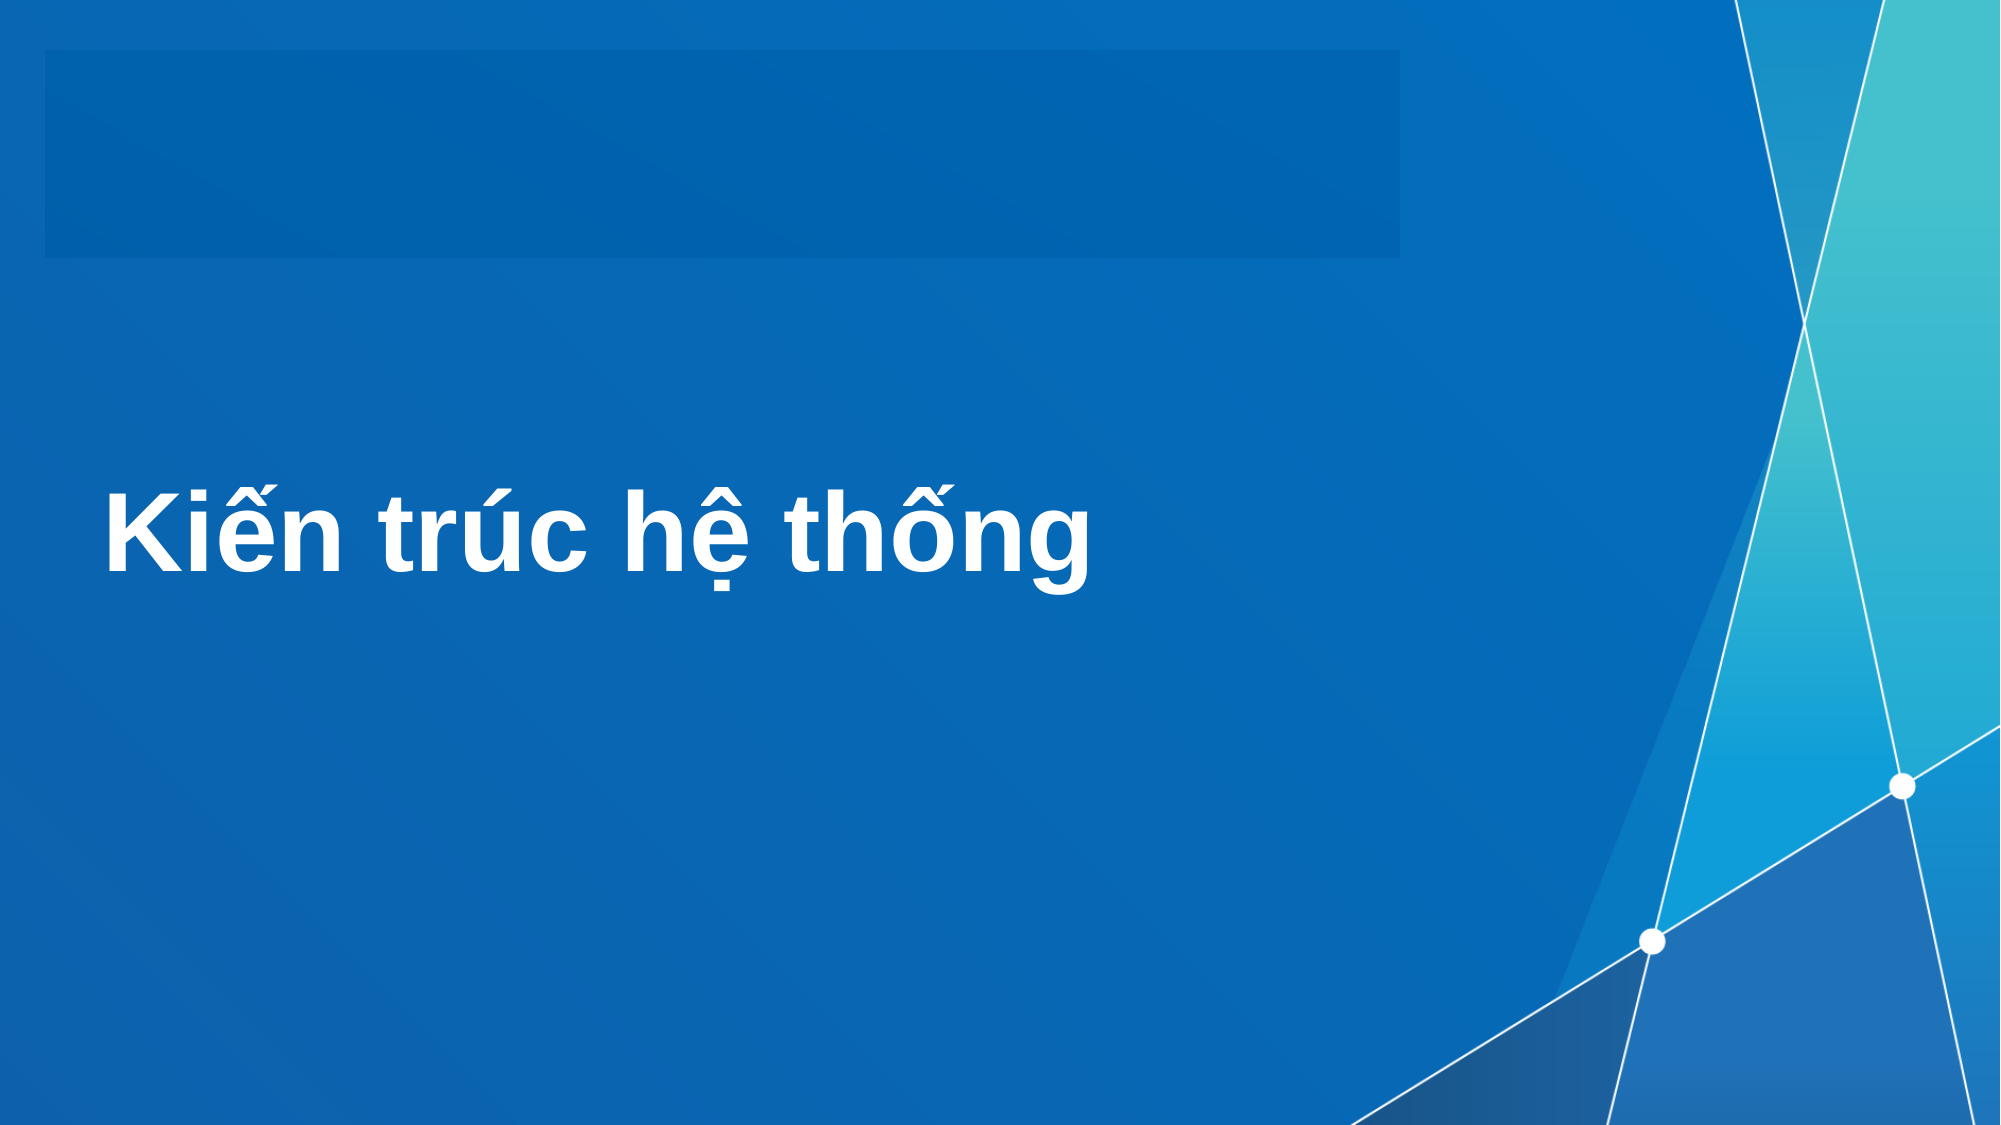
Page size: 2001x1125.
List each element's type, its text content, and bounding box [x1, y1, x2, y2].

picture [44, 0, 2000, 1125]
title Kiến trúc hệ thống [87, 459, 1605, 602]
